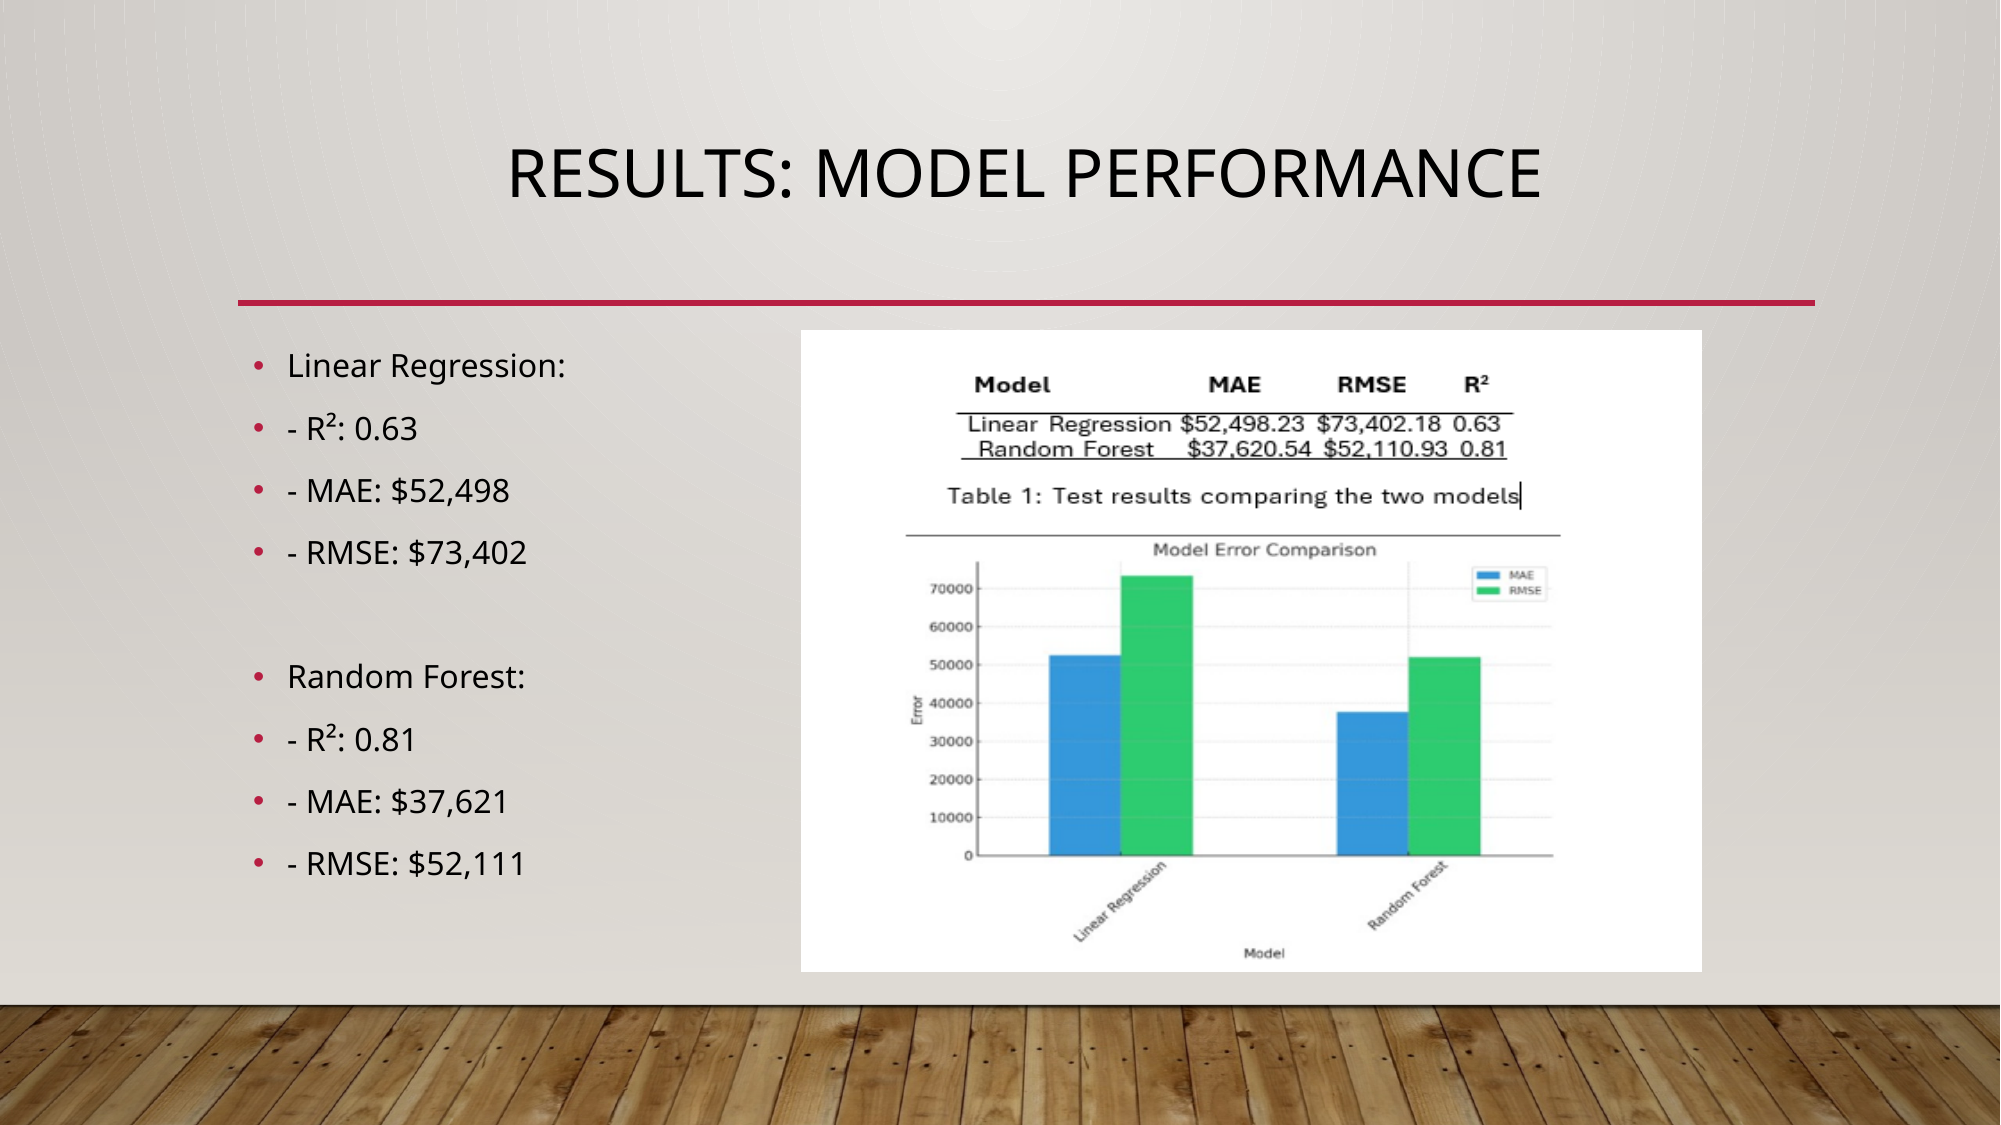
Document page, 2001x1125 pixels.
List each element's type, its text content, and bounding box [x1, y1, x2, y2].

picture [801, 330, 1702, 972]
list Linear Regression: - R²: 0.63 - MAE: $52,498 - RMSE: $73,402 Random Forest: - R²: 0.81 - MAE: $37,621 - RMSE: $52,111 [238, 330, 632, 897]
title Results: Model Performance [238, 131, 1814, 305]
picture [0, 1005, 2000, 1125]
